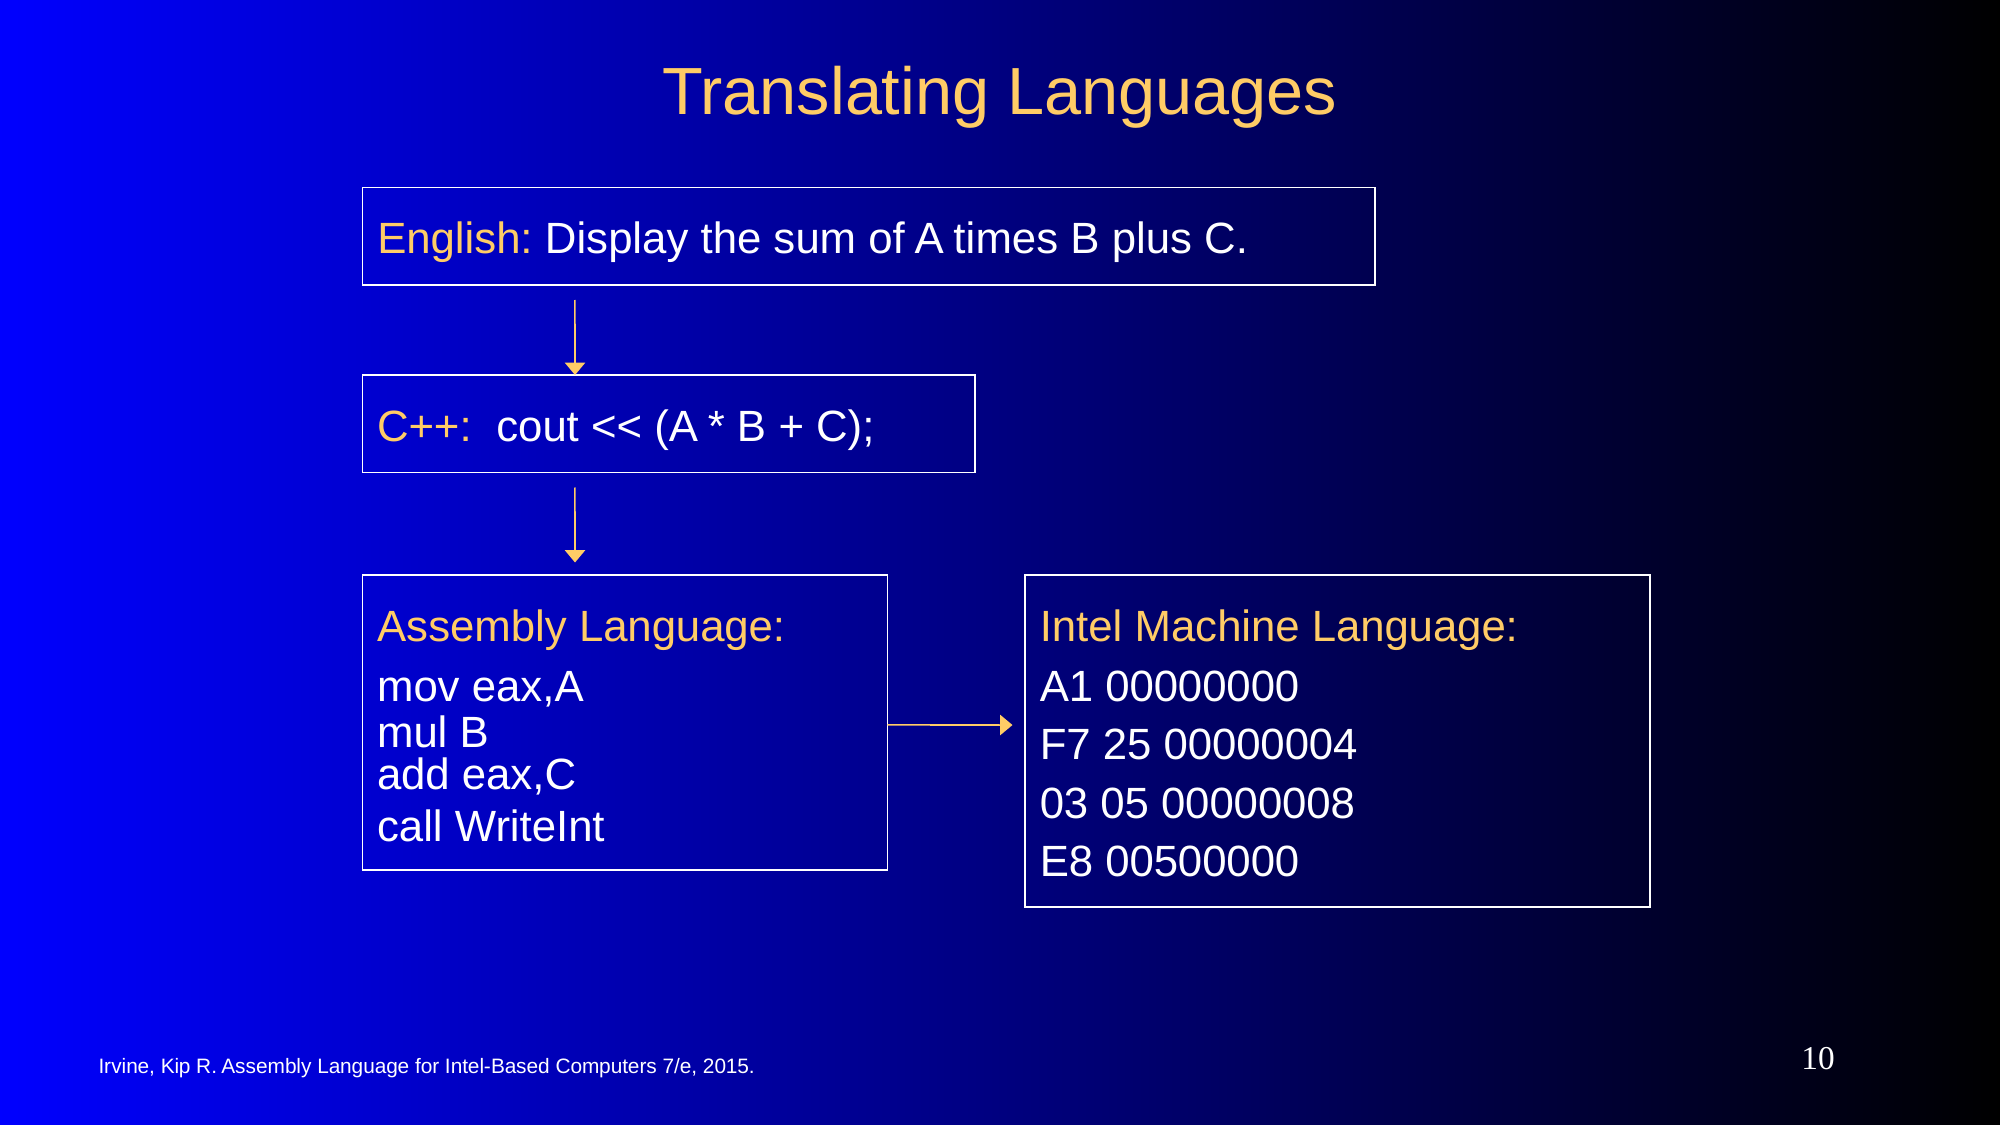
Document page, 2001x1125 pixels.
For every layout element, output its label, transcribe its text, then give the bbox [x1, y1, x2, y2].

slide_number 10 [1633, 1025, 1850, 1088]
text_box Assembly Language: mov eax,A mul B add eax,C call WriteInt [362, 574, 888, 870]
text_box [564, 487, 586, 563]
text_box Intel Machine Language: A1 00000000 F7 25 00000004 03 05 00000008 E8 00500000 [1025, 575, 1650, 907]
title Translating Languages [150, 37, 1850, 138]
text_box C++: cout << (A * B + C); [362, 375, 975, 473]
text_box [887, 714, 1013, 736]
text_box [564, 299, 586, 376]
footer Irvine, Kip R. Assembly Language for Intel-Based Computers 7/e, 2015. [83, 1040, 1034, 1091]
text_box English: Display the sum of A times B plus C. [362, 187, 1375, 285]
